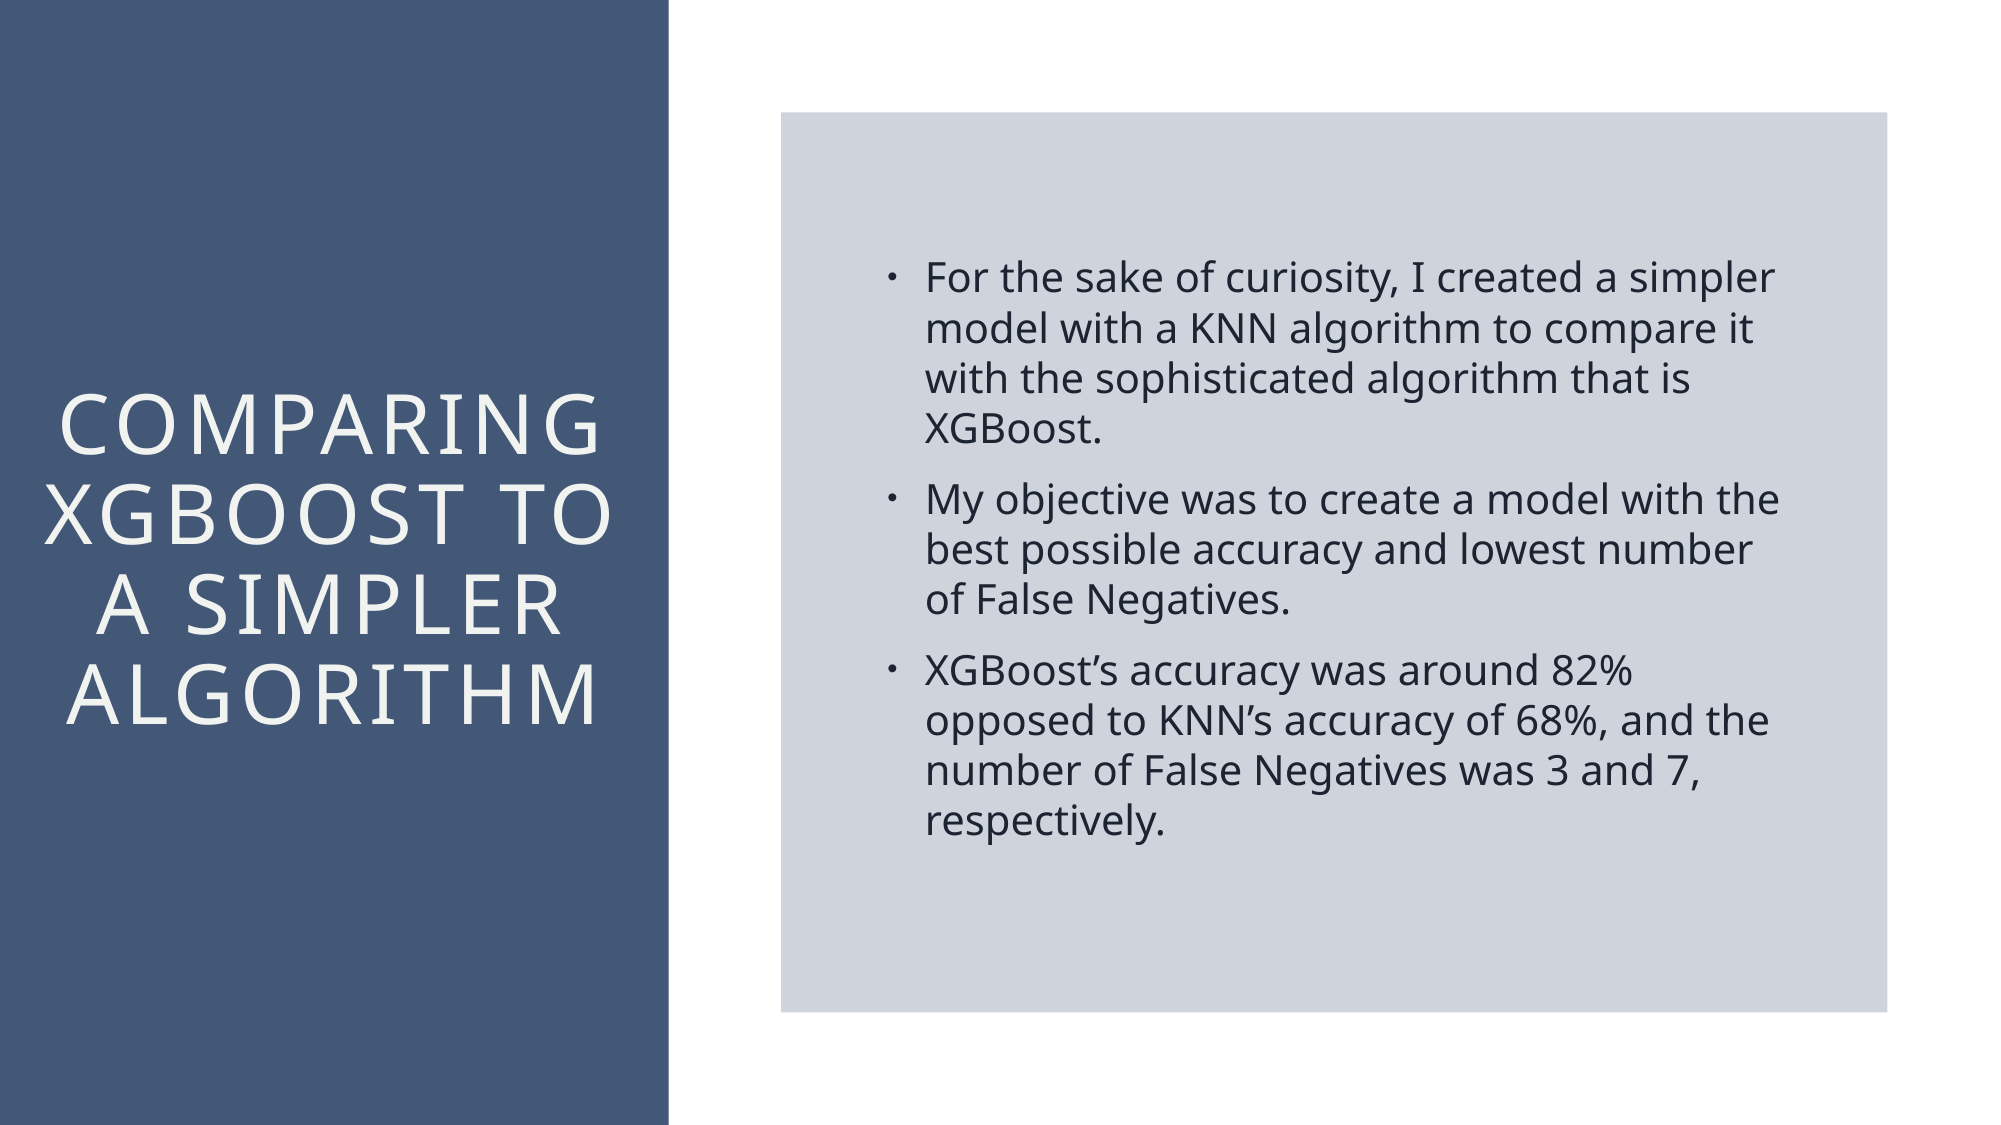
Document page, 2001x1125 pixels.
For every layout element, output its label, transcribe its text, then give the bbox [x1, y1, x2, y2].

list For the sake of curiosity, I created a simpler model with a KNN algorithm to compare it with the sophisticated algorithm that is XGBoost. My objective was to create a model with the best possible accuracy and lowest number of False Negatives. XGBoost’s accuracy was around 82% opposed to KNN’s accuracy of 68%, and the number of False Negatives was 3 and 7, respectively. [872, 224, 1797, 941]
text_box [0, 0, 670, 1125]
text_box [780, 111, 1888, 1013]
text_box [670, 0, 2000, 1125]
title Comparing XGBoost to a simpler algorithm [17, 224, 650, 900]
